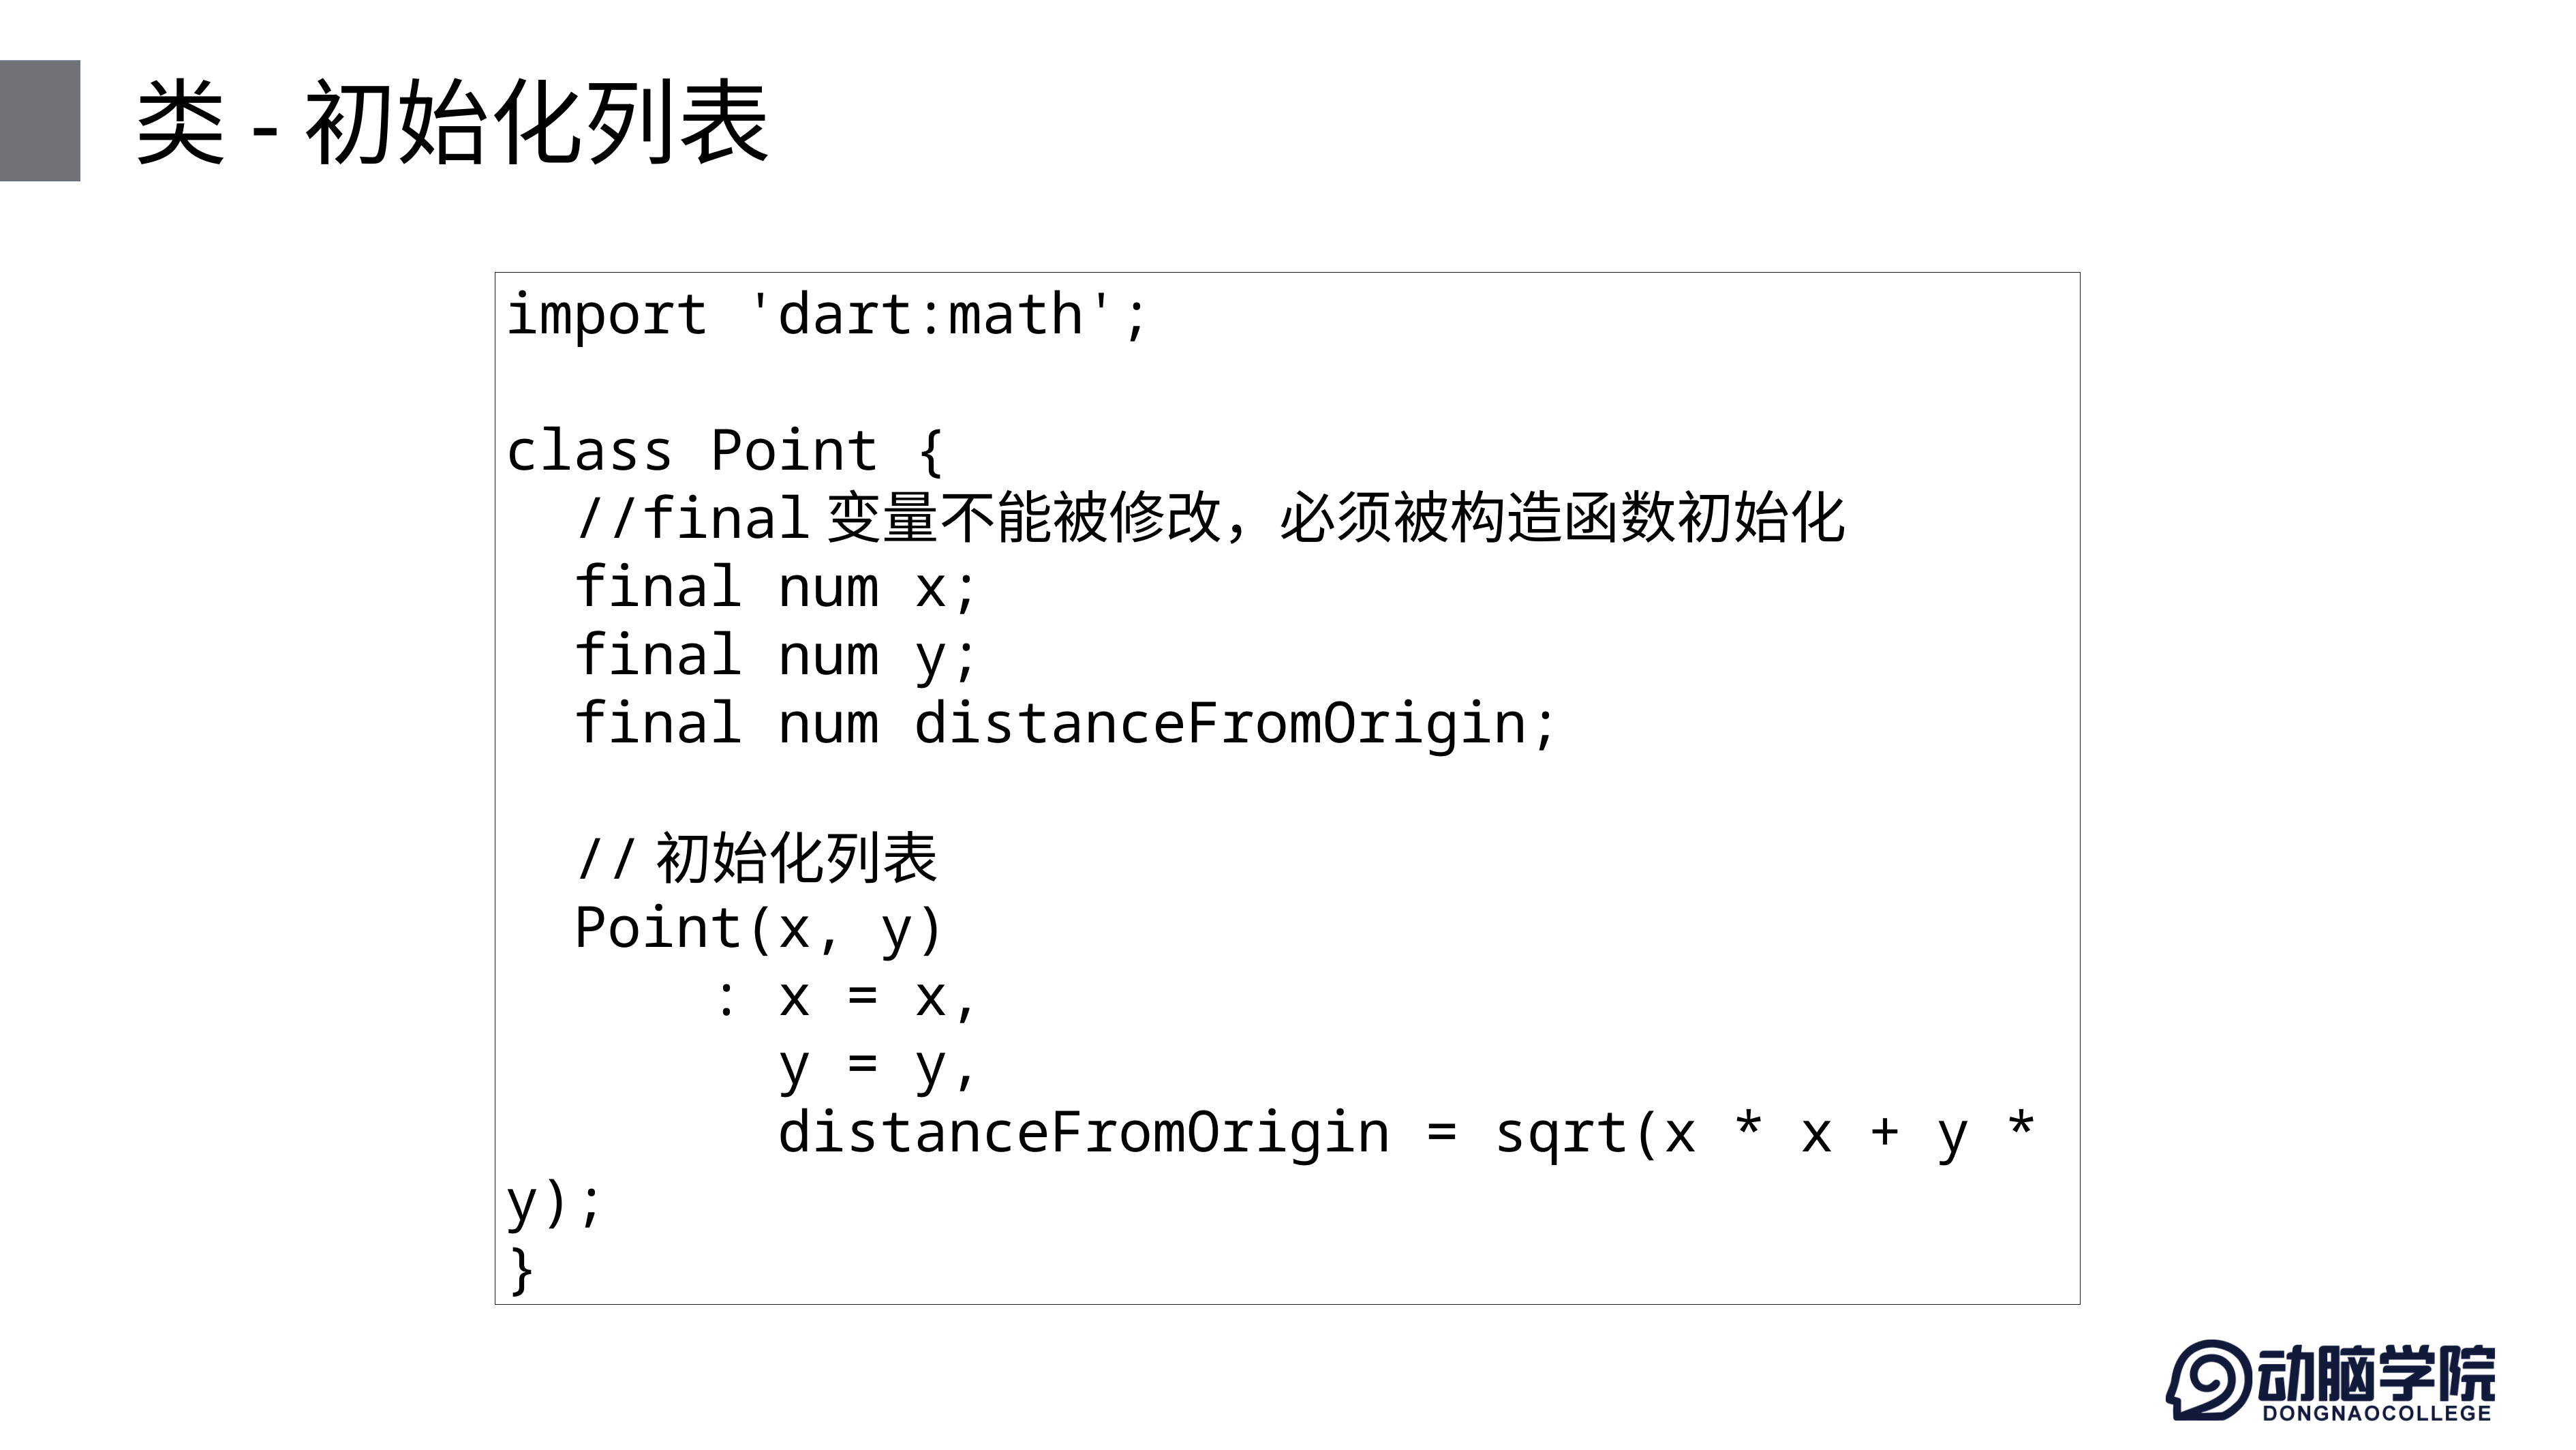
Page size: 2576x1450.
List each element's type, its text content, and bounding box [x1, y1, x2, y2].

text_box import 'dart:math'; class Point { //final变量不能被修改，必须被构造函数初始化 final num x; final num y; final num distanceFromOrigin; //初始化列表 Point(x, y) : x = x, y = y, distanceFromOrigin = sqrt(x * x + y * y); } [495, 272, 2081, 1305]
title 类-初始化列表 [80, 58, 2496, 181]
picture [2166, 1340, 2496, 1421]
